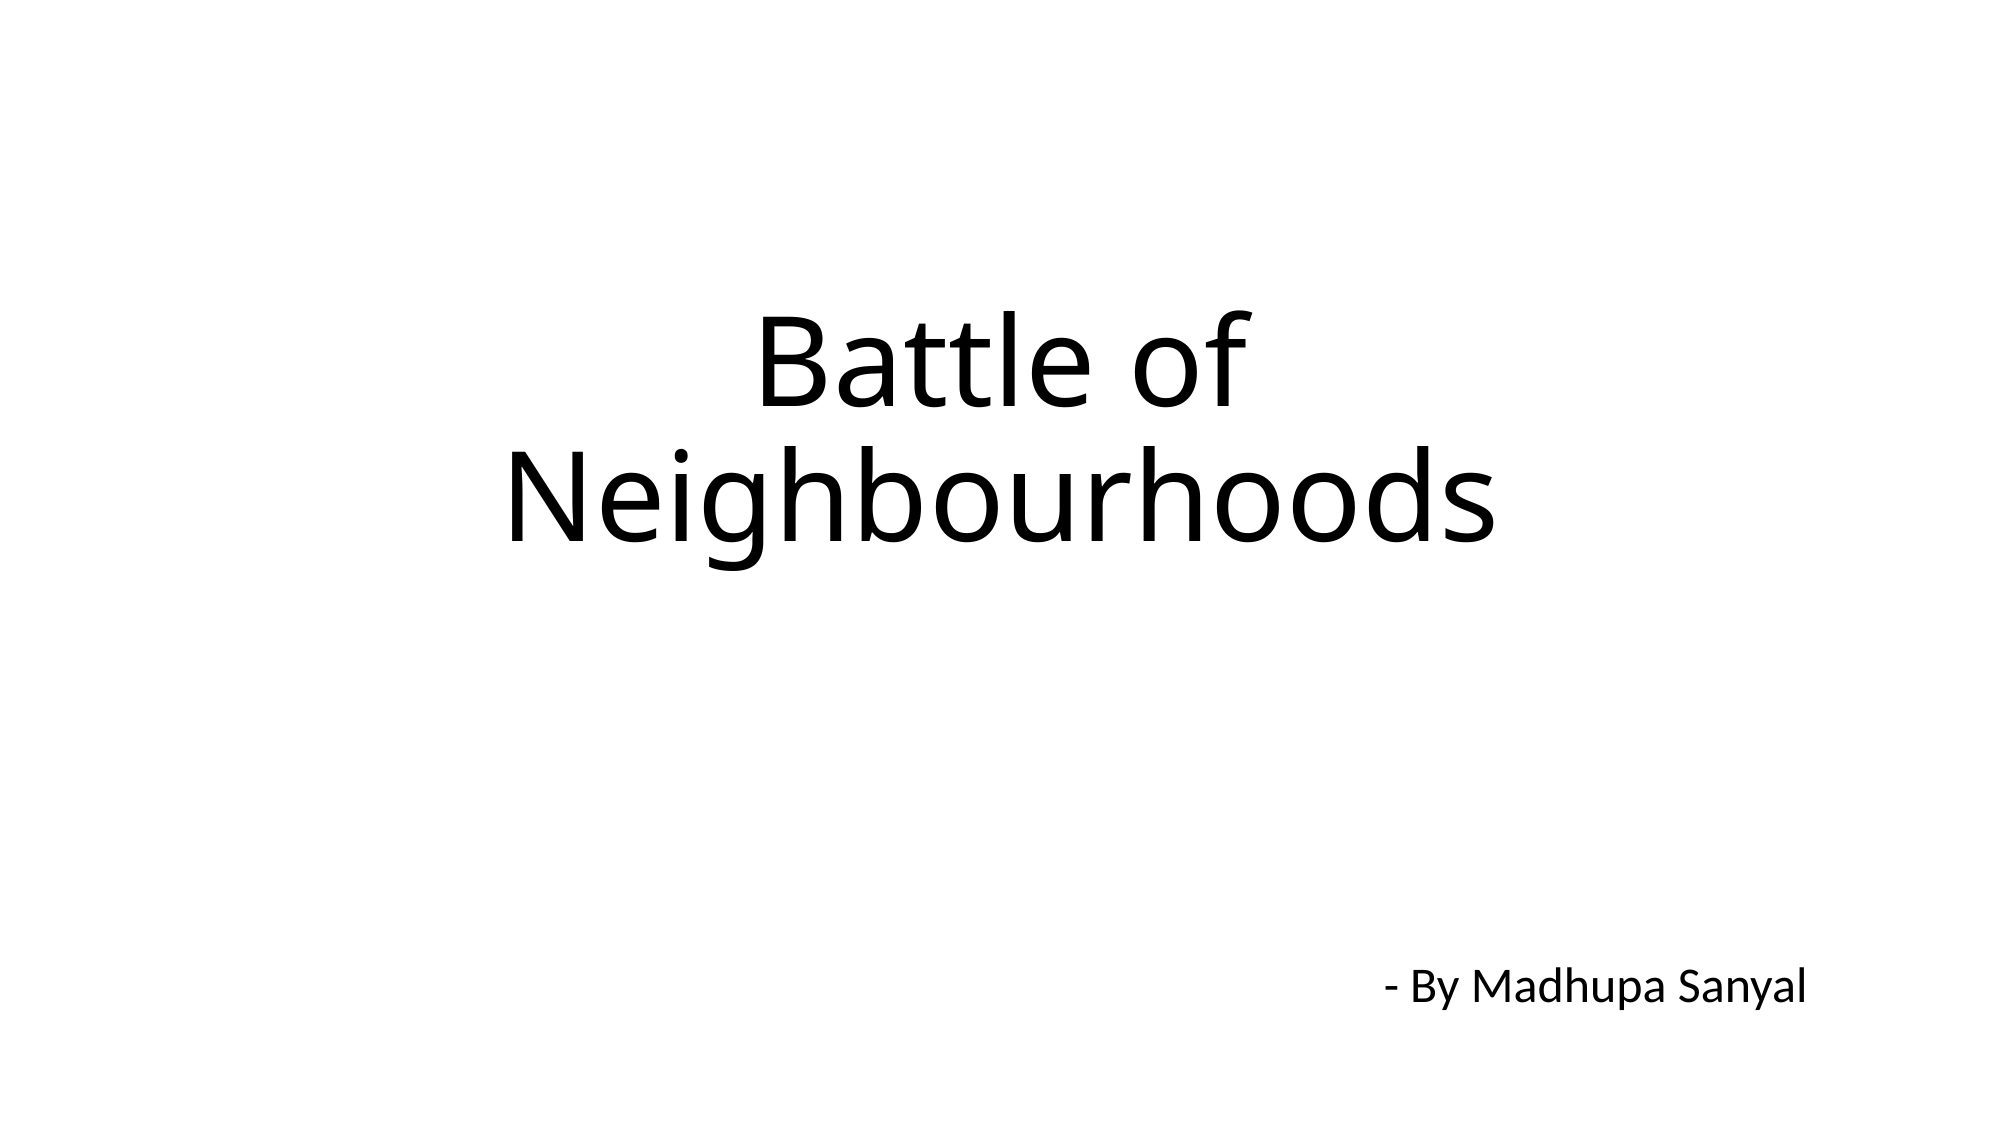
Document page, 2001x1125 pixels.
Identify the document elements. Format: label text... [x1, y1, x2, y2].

title Battle of Neighbourhoods [249, 184, 1750, 576]
subtitle - By Madhupa Sanyal [1285, 952, 1906, 1050]
